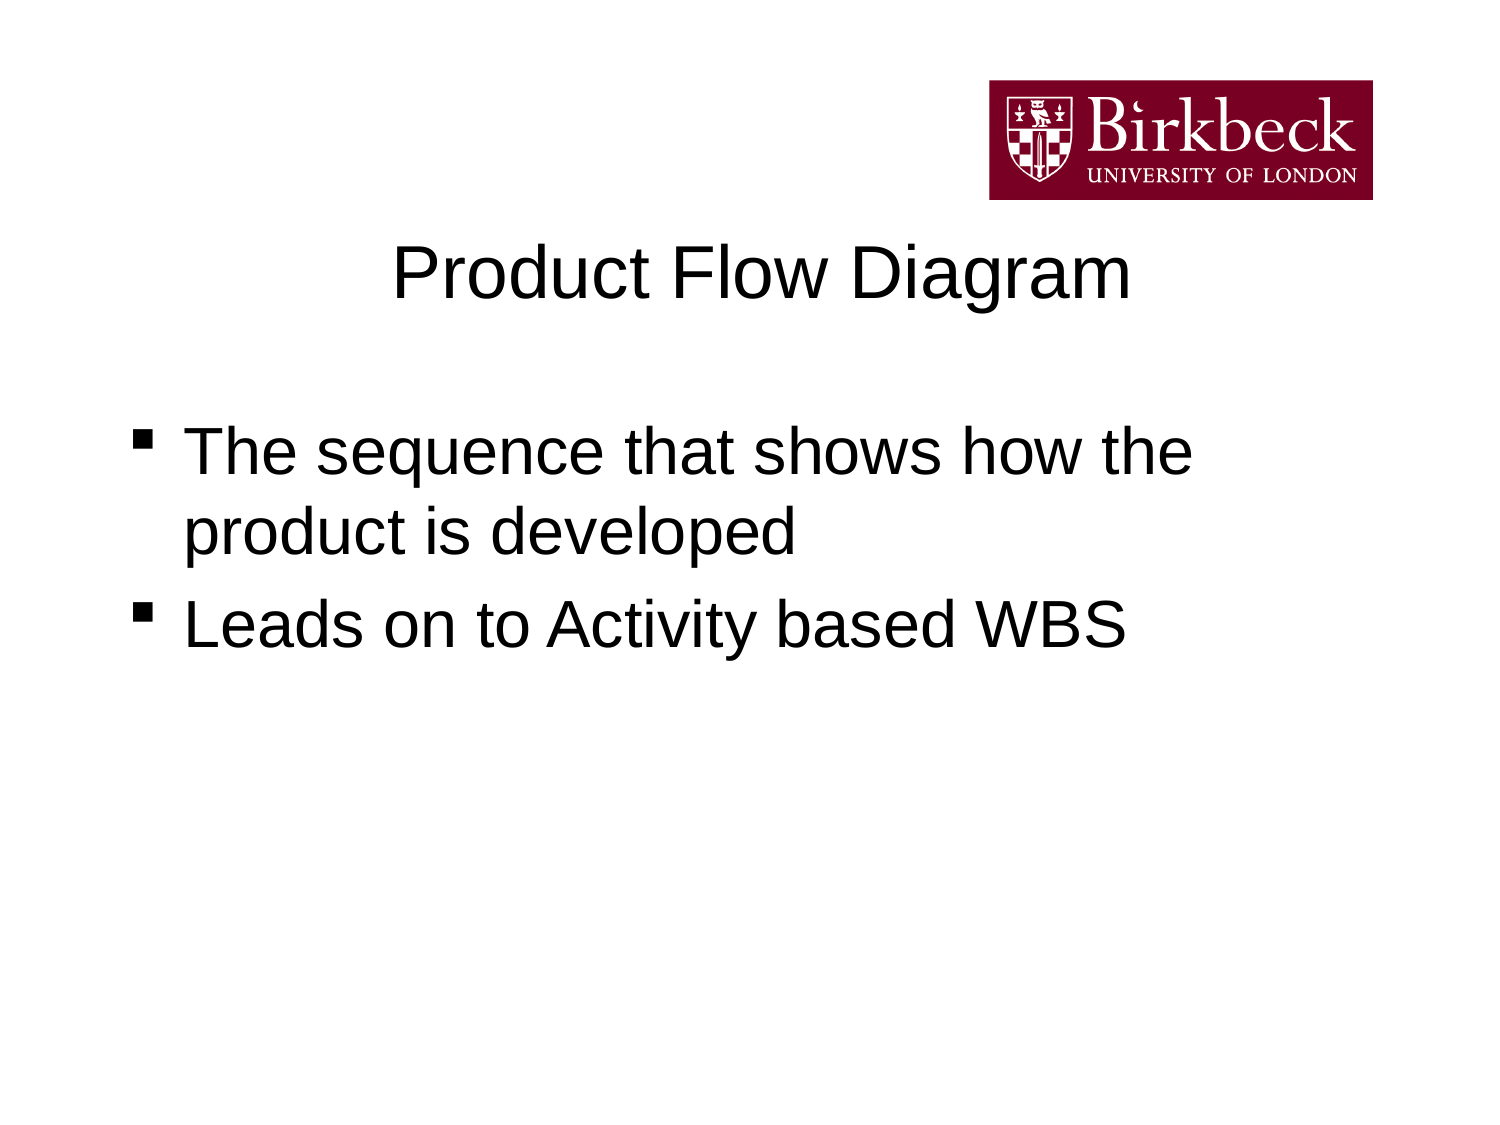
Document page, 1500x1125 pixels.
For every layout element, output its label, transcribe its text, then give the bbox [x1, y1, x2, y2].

picture [987, 78, 1375, 174]
title Product Flow Diagram [124, 174, 1401, 363]
list The sequence that shows how the product is developed Leads on to Activity based WBS [112, 399, 1388, 1076]
